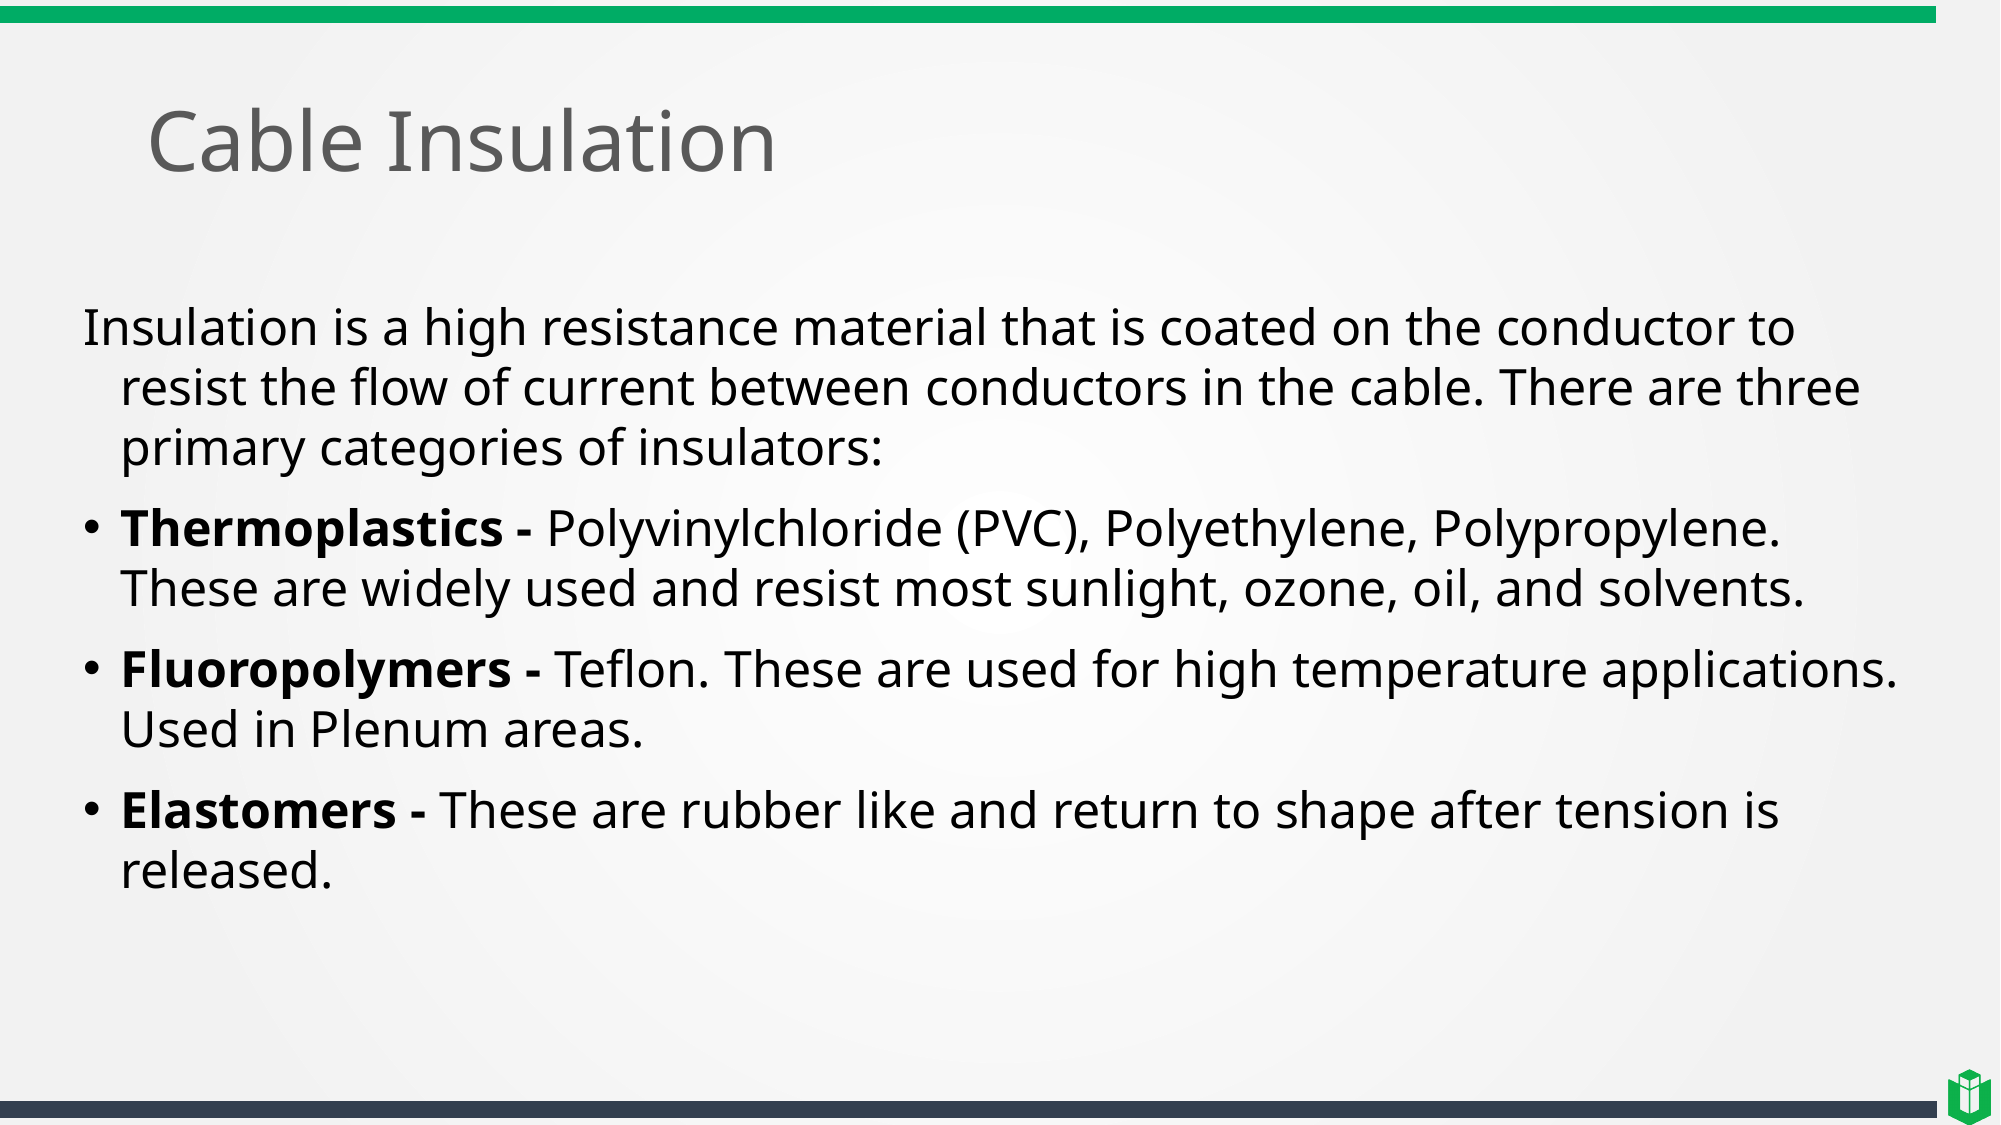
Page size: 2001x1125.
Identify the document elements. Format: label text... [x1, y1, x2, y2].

title Cable Insulation [131, 84, 1886, 206]
list Insulation is a high resistance material that is coated on the conductor to resist the flow of current between conductors in the cable. There are three primary categories of insulators: Thermoplastics - Polyvinylchloride (PVC), Polyethylene, Polypropylene. These are widely used and resist most sunlight, ozone, oil, and solvents. Fluoropolymers - Teflon. These are used for high temperature applications. Used in Plenum areas. Elastomers - These are rubber like and return to shape after tension is released. [68, 288, 1930, 1069]
picture [1945, 1068, 1992, 1125]
